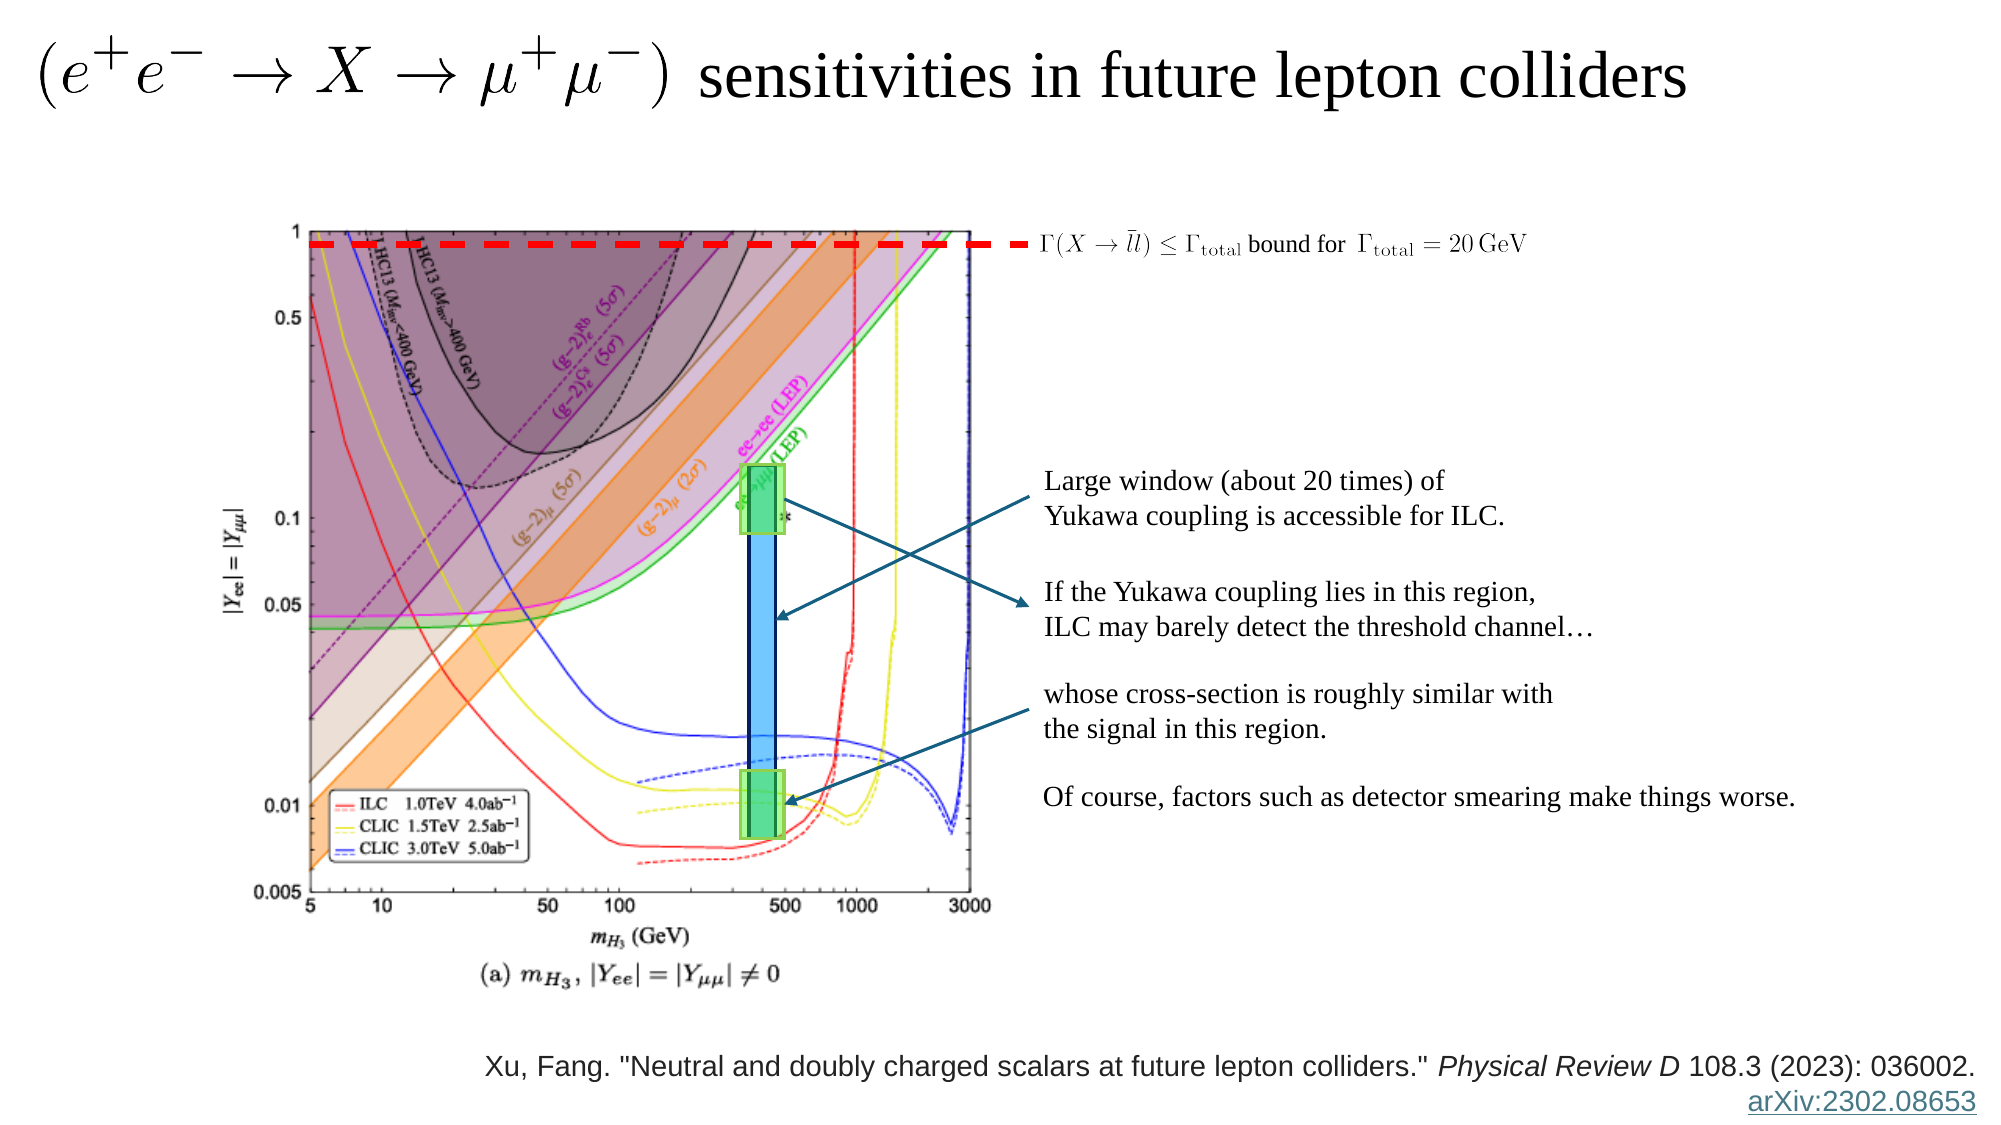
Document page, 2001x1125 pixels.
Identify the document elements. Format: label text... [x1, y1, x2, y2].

text_box Xu, Fang. "Neutral and doubly charged scalars at future lepton colliders." Physical Review D 108.3 (2023): 036002. arXiv:2302.08653 [252, 1040, 2000, 1125]
text_box If the Yukawa coupling lies in this region, ILC may barely detect the threshold channel… [1029, 564, 1611, 650]
picture [1039, 229, 1242, 259]
text_box whose cross-section is roughly similar with the signal in this region. [1028, 666, 1570, 752]
picture [1357, 233, 1528, 256]
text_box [783, 498, 1029, 608]
text_box bound for [1233, 219, 1364, 265]
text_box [774, 496, 1029, 621]
text_box Large window (about 20 times) of Yukawa coupling is accessible for ILC. [1029, 453, 1521, 539]
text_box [783, 709, 1029, 805]
text_box sensitivities in future lepton colliders [30, 23, 1706, 119]
text_box Of course, factors such as detector smearing make things worse. [1028, 770, 1822, 820]
picture [40, 34, 667, 109]
picture [219, 209, 1001, 995]
